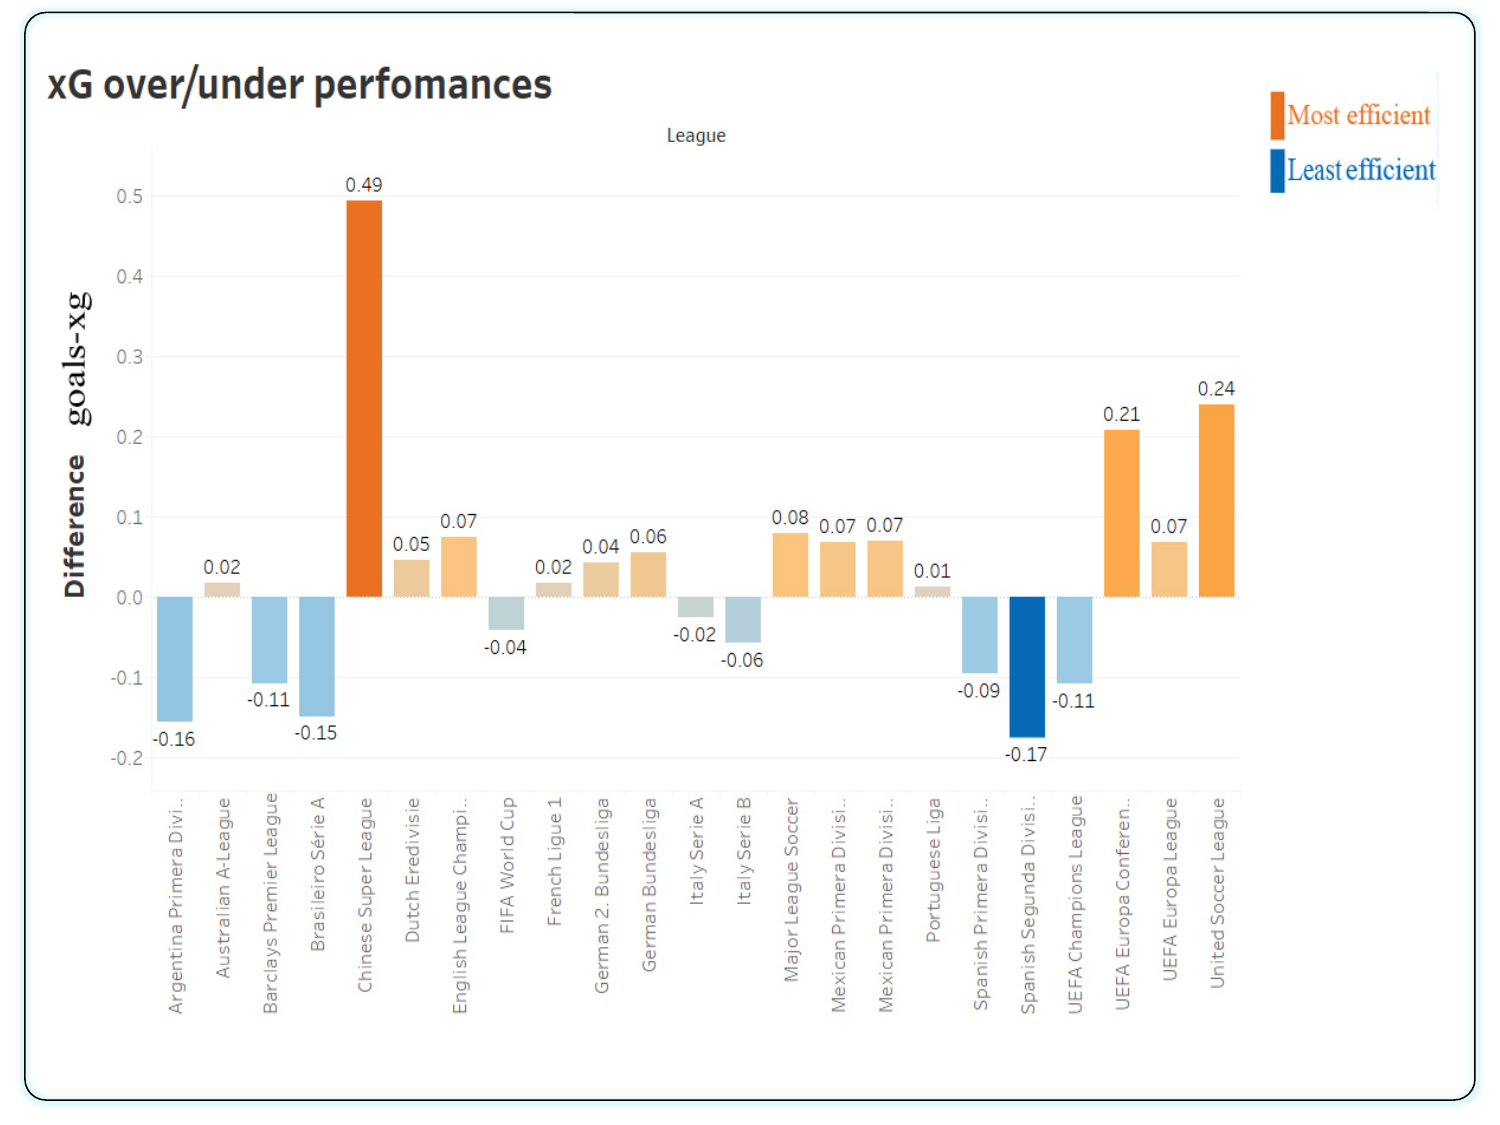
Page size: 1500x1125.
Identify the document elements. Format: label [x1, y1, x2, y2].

picture [40, 49, 1450, 1025]
text_box [24, 12, 1475, 1101]
